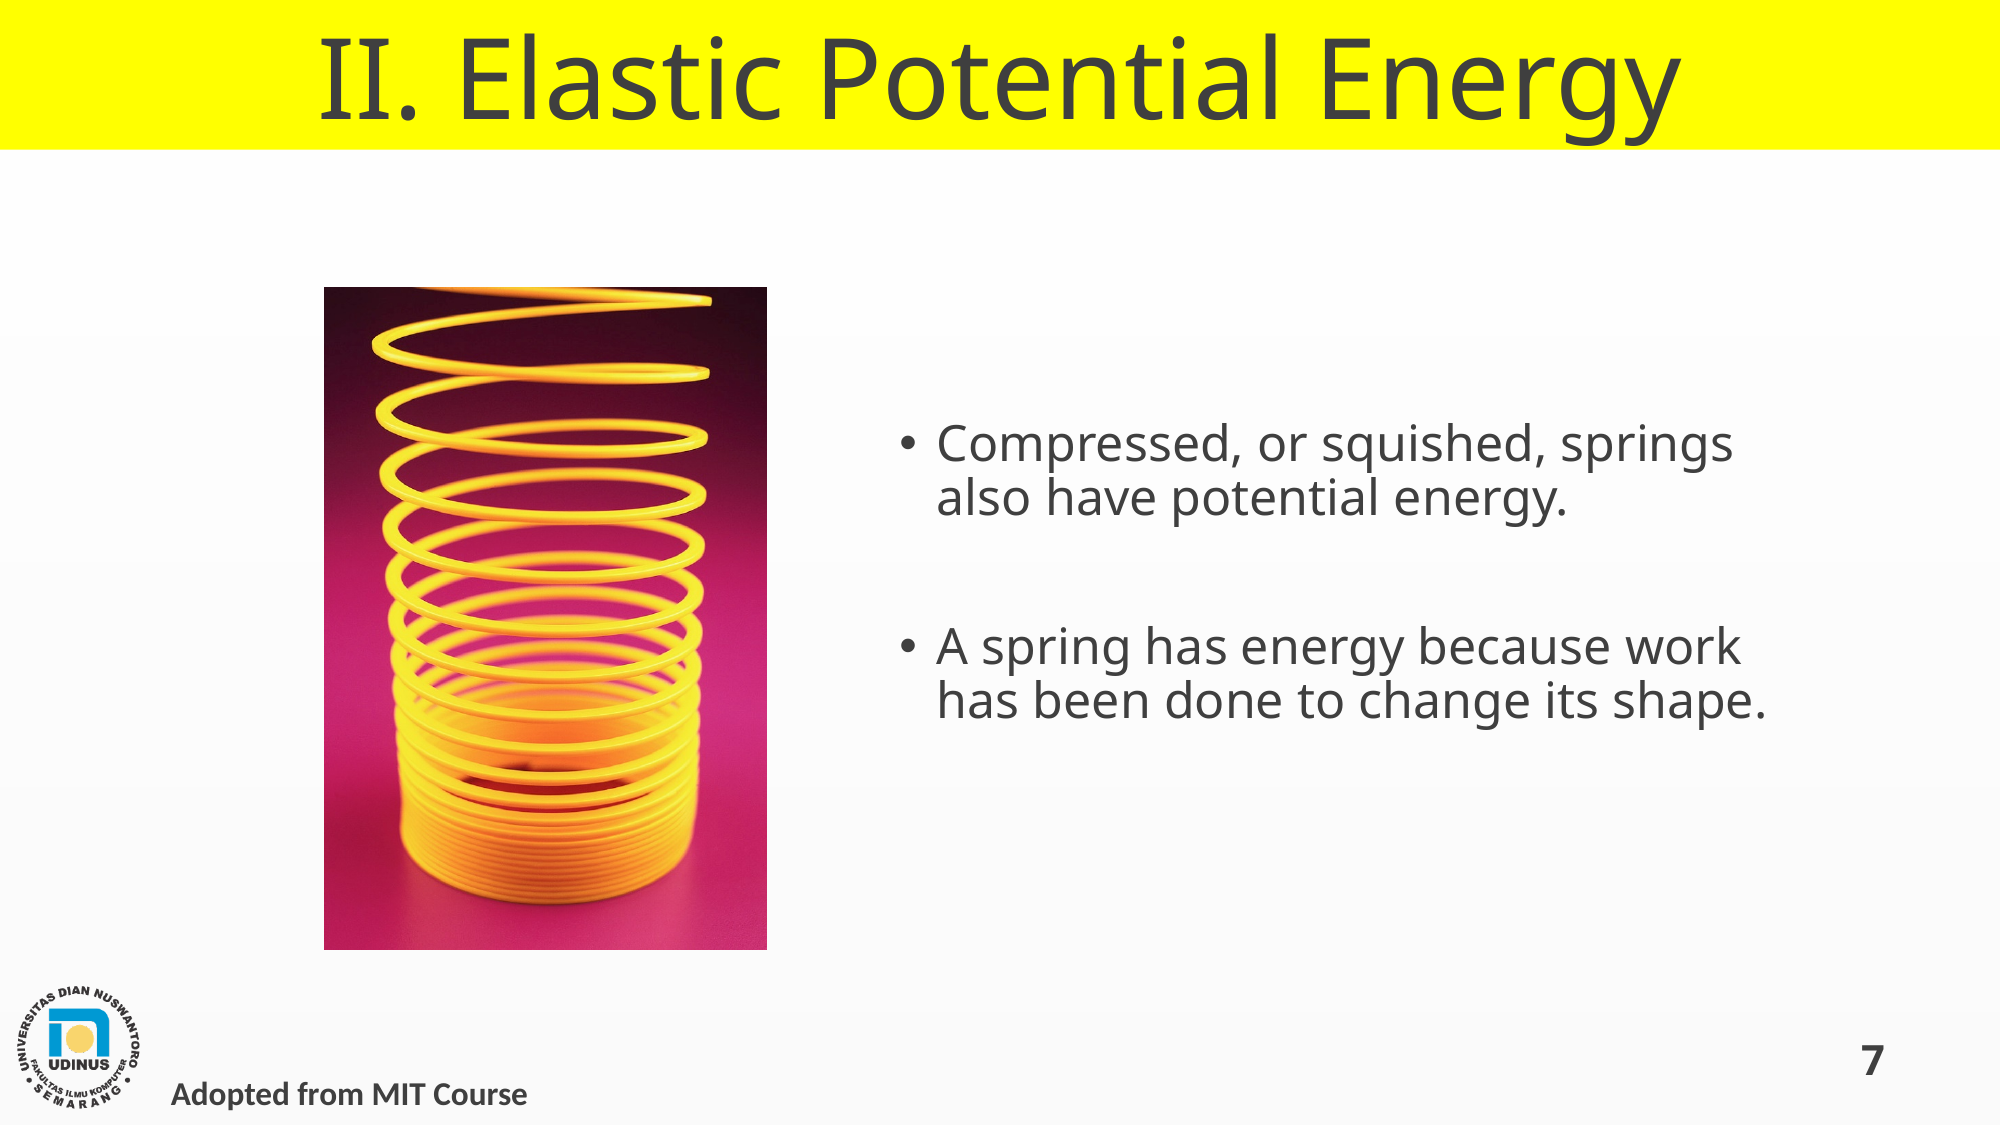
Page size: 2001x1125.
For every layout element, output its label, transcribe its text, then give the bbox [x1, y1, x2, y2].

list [324, 287, 767, 950]
text_box Adopted from MIT Course [179, 1065, 544, 1120]
picture [0, 971, 179, 1123]
list Compressed, or squished, springs also have potential energy. A spring has energy because work has been done to change its shape. [884, 410, 1822, 767]
slide_number 7 [1433, 1025, 1900, 1100]
text_box II. Elastic Potential Energy [0, 0, 2000, 150]
